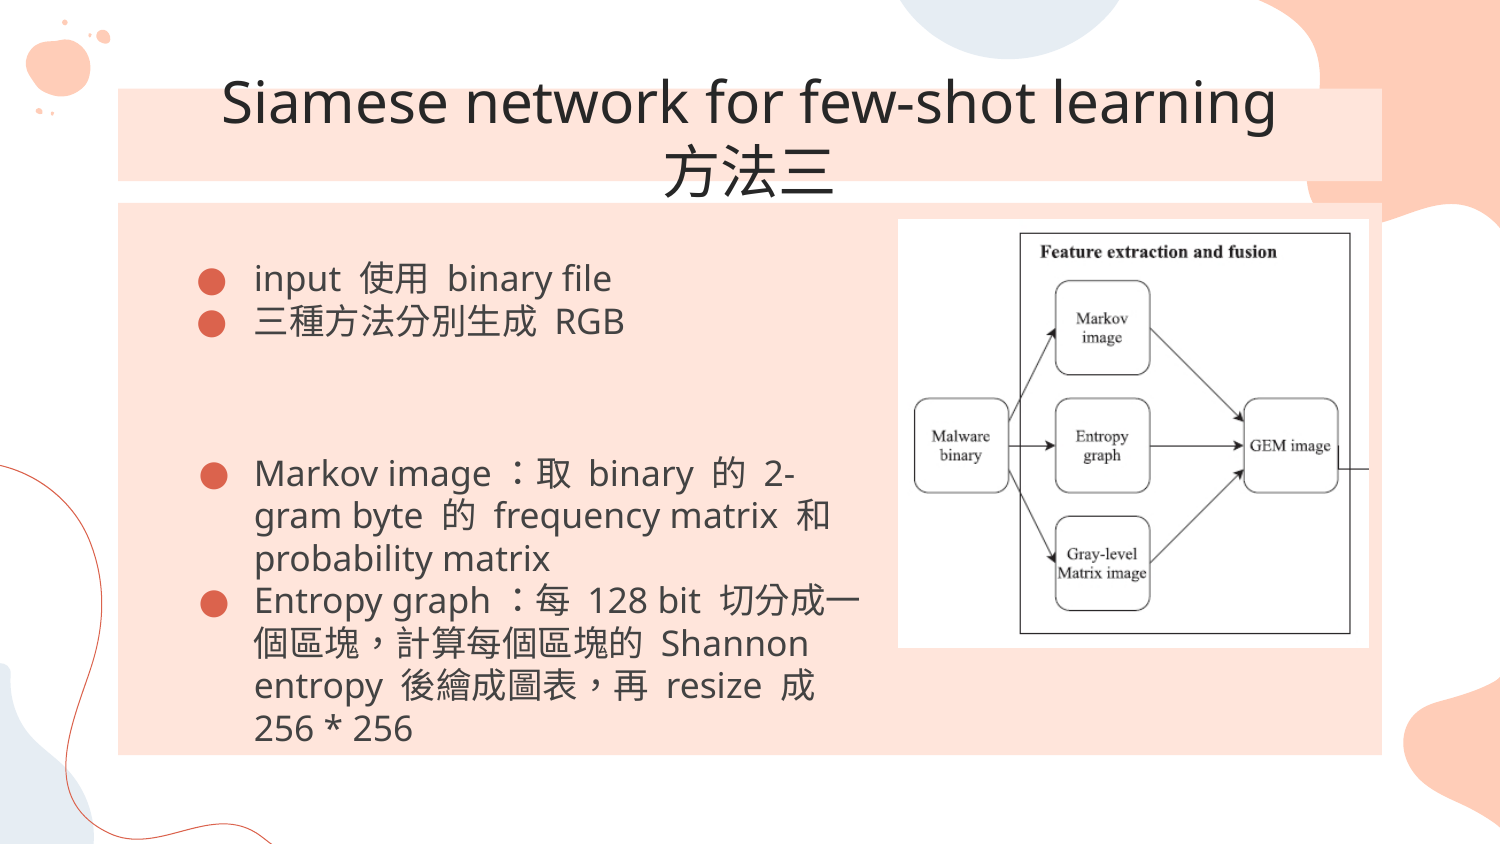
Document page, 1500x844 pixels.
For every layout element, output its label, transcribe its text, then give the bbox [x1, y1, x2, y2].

list [118, 202, 1382, 756]
picture [898, 219, 1369, 648]
text_box input 使用 binary file 三種方法分別生成 RGB Markov image：取 binary 的 2-gram byte 的 frequency matrix 和 probability matrix Entropy graph：每 128 bit 切分成一個區塊，計算每個區塊的 Shannon entropy 後繪成圖表，再 resize 成 256 * 256 [163, 241, 899, 764]
title Siamese network for few-shot learning 方法三 [118, 88, 1382, 182]
